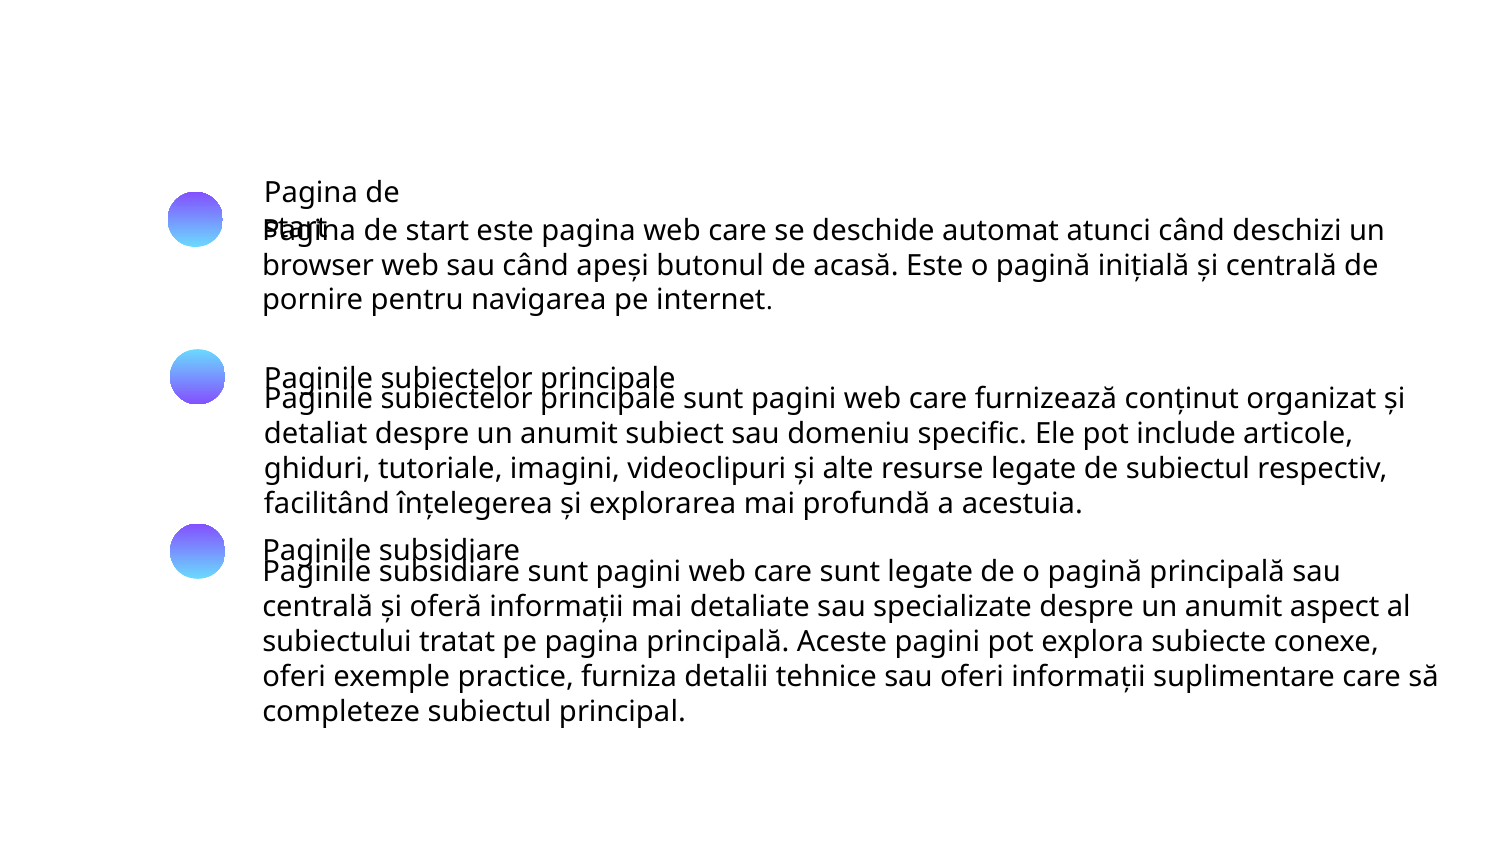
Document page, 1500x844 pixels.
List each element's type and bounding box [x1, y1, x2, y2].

text_box [167, 191, 223, 247]
text_box [246, 180, 1421, 309]
text_box [170, 349, 226, 405]
text_box [248, 348, 1423, 495]
text_box [246, 521, 1461, 686]
text_box [170, 523, 226, 579]
